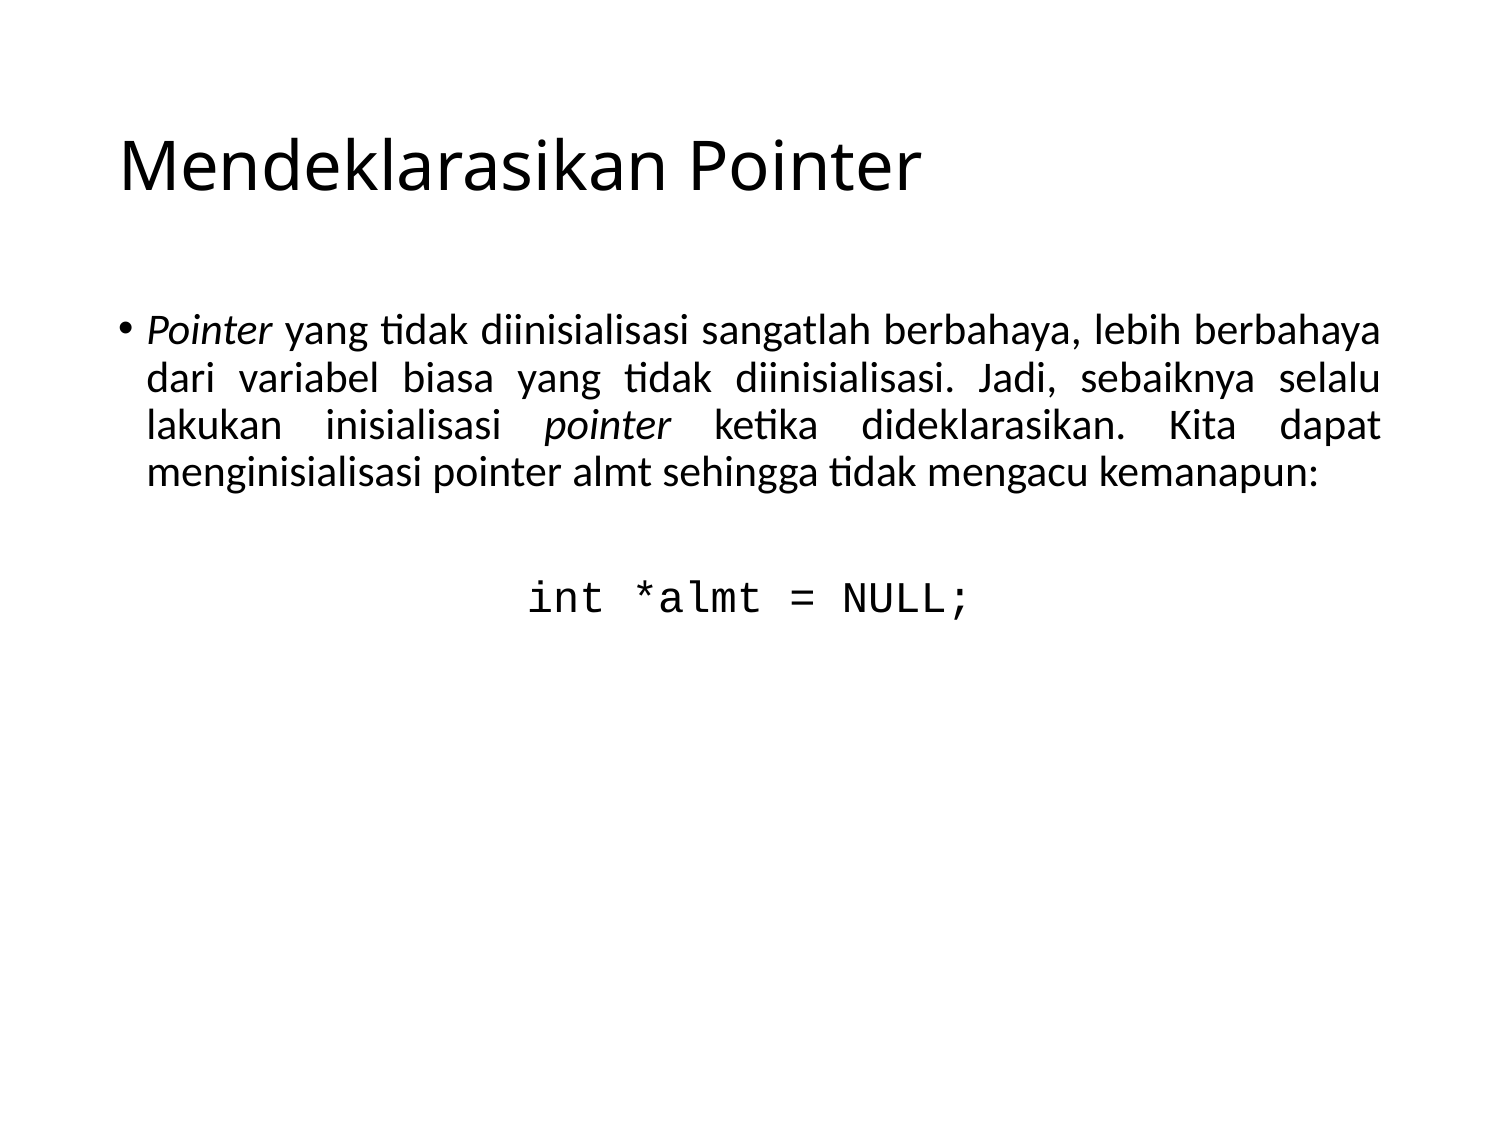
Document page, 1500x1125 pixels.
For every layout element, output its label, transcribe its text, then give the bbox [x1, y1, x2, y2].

list Pointer yang tidak diinisialisasi sangatlah berbahaya, lebih berbahaya dari variabel biasa yang tidak diinisialisasi. Jadi, sebaiknya selalu lakukan inisialisasi pointer ketika dideklarasikan. Kita dapat menginisialisasi pointer almt sehingga tidak mengacu kemanapun: int *almt = NULL; [103, 299, 1397, 1014]
title Mendeklarasikan Pointer [103, 59, 1397, 278]
